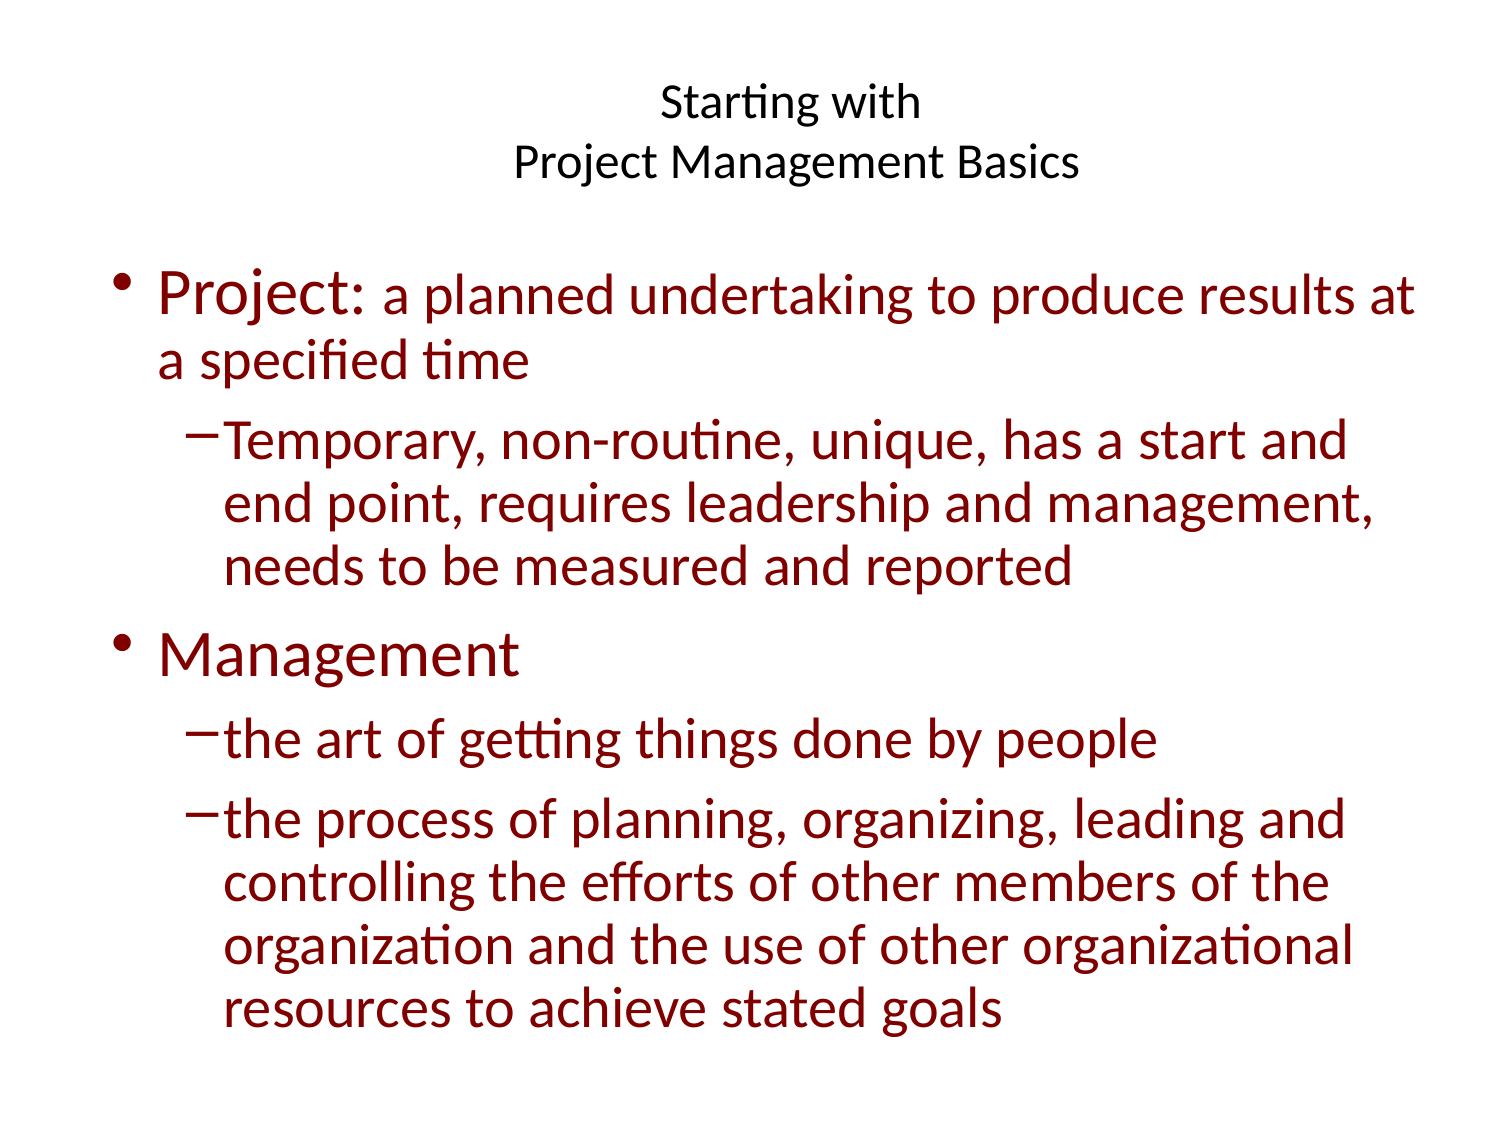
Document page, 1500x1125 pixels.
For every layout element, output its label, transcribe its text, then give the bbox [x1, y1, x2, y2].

text_box Project: a planned undertaking to produce results at a specified time Temporary, non-routine, unique, has a start and end point, requires leadership and management, needs to be measured and reported Management the art of getting things done by people the process of planning, organizing, leading and controlling the efforts of other members of the organization and the use of other organizational resources to achieve stated goals [96, 249, 1449, 1073]
title Starting with Project Management Basics [148, 59, 1446, 198]
